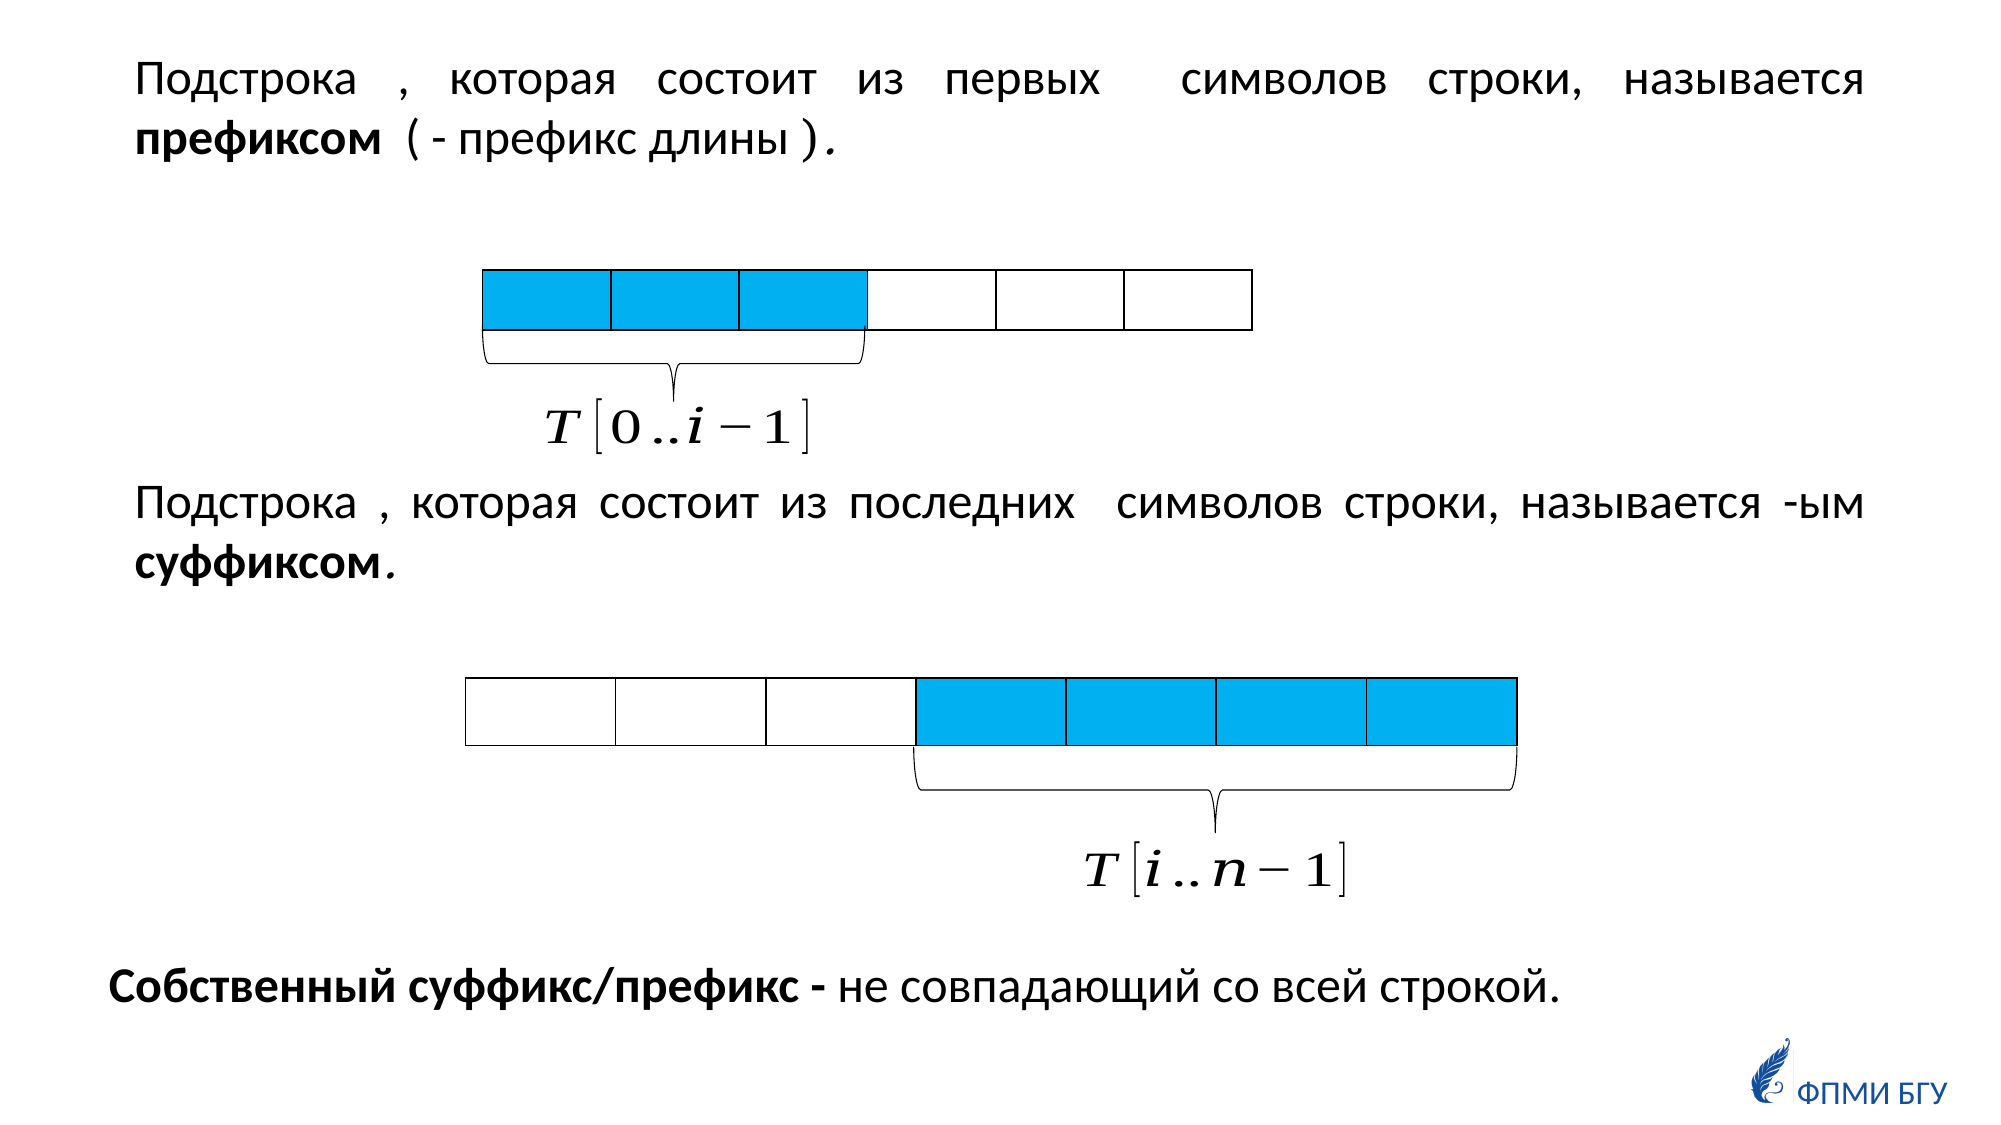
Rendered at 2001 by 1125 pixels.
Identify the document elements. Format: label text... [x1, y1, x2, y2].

picture [1750, 1038, 1794, 1103]
text_box [481, 325, 866, 402]
text_box Собственный суффикс/префикс - не совпадающий со всей строкой. [93, 945, 1686, 1021]
text_box ФПМИ БГУ [1787, 1071, 1958, 1112]
text_box [913, 746, 1518, 834]
